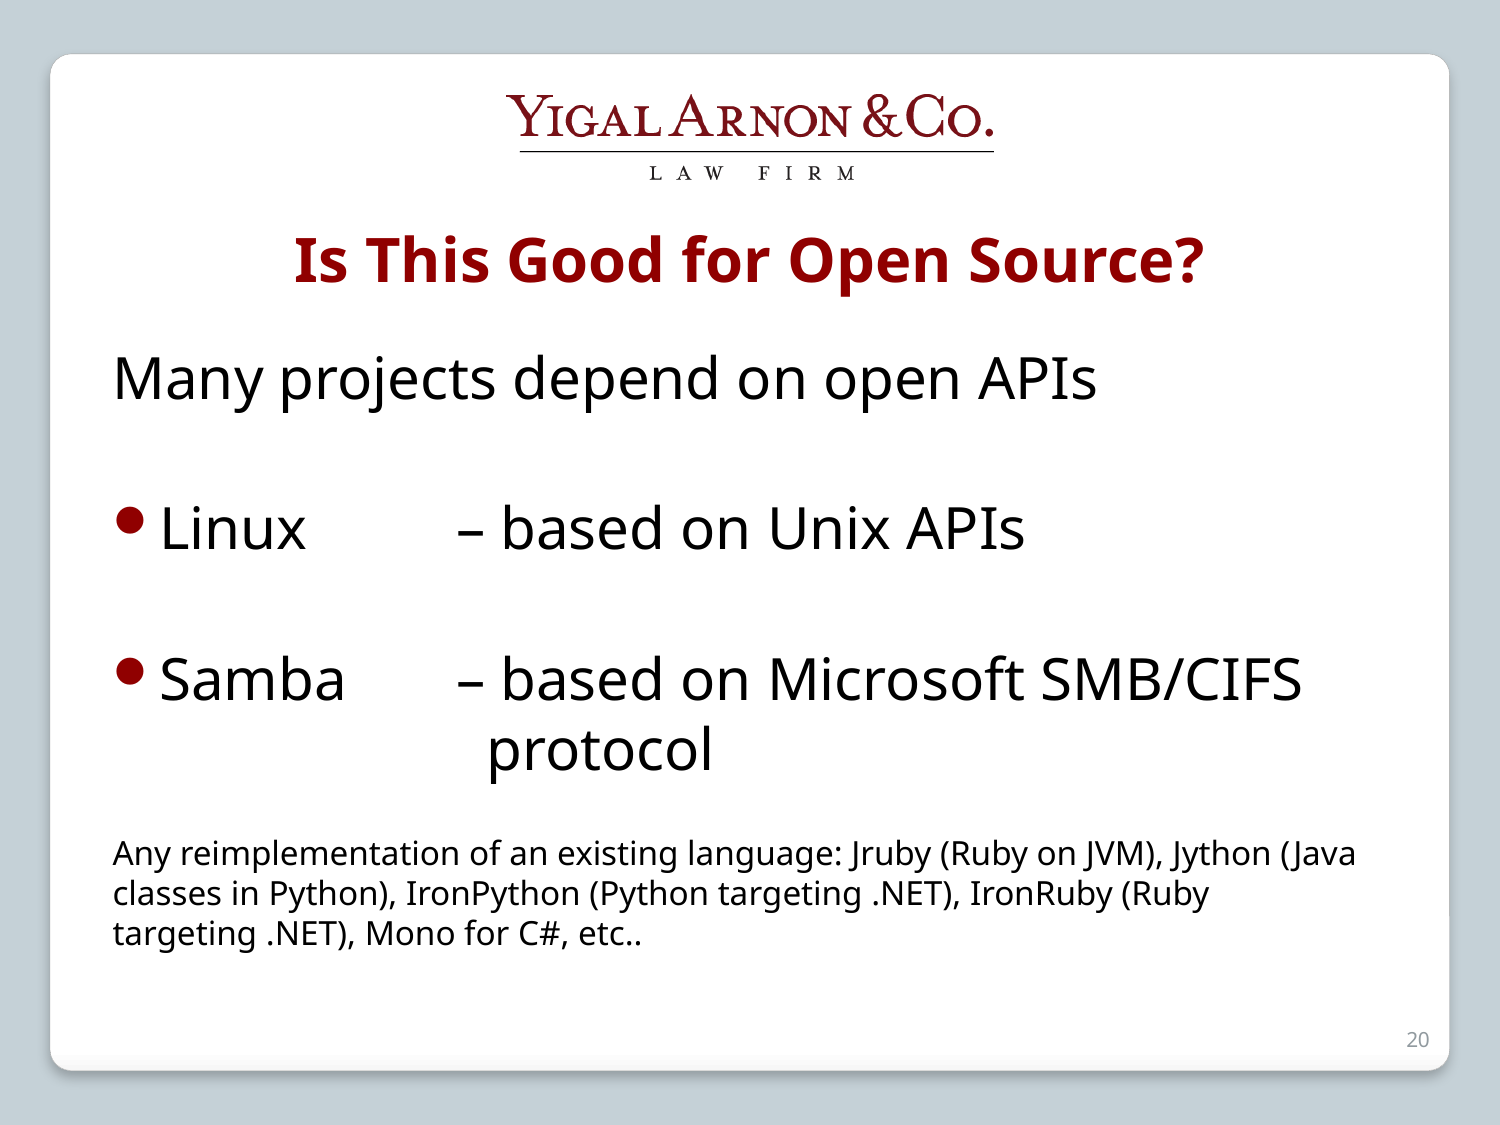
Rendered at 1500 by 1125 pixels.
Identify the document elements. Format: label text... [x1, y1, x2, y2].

picture [500, 87, 1000, 189]
title Is This Good for Open Source? [78, 214, 1422, 303]
list Many projects depend on open APIs Linux – based on Unix APIs Samba – based on Microsoft SMB/CIFS protocol Any reimplementation of an existing language: Jruby (Ruby on JVM), Jython (Java classes in Python), IronPython (Python targeting .NET), IronRuby (Ruby targeting .NET), Mono for C#, etc.. [82, 326, 1425, 965]
slide_number 20 [1369, 1002, 1445, 1063]
